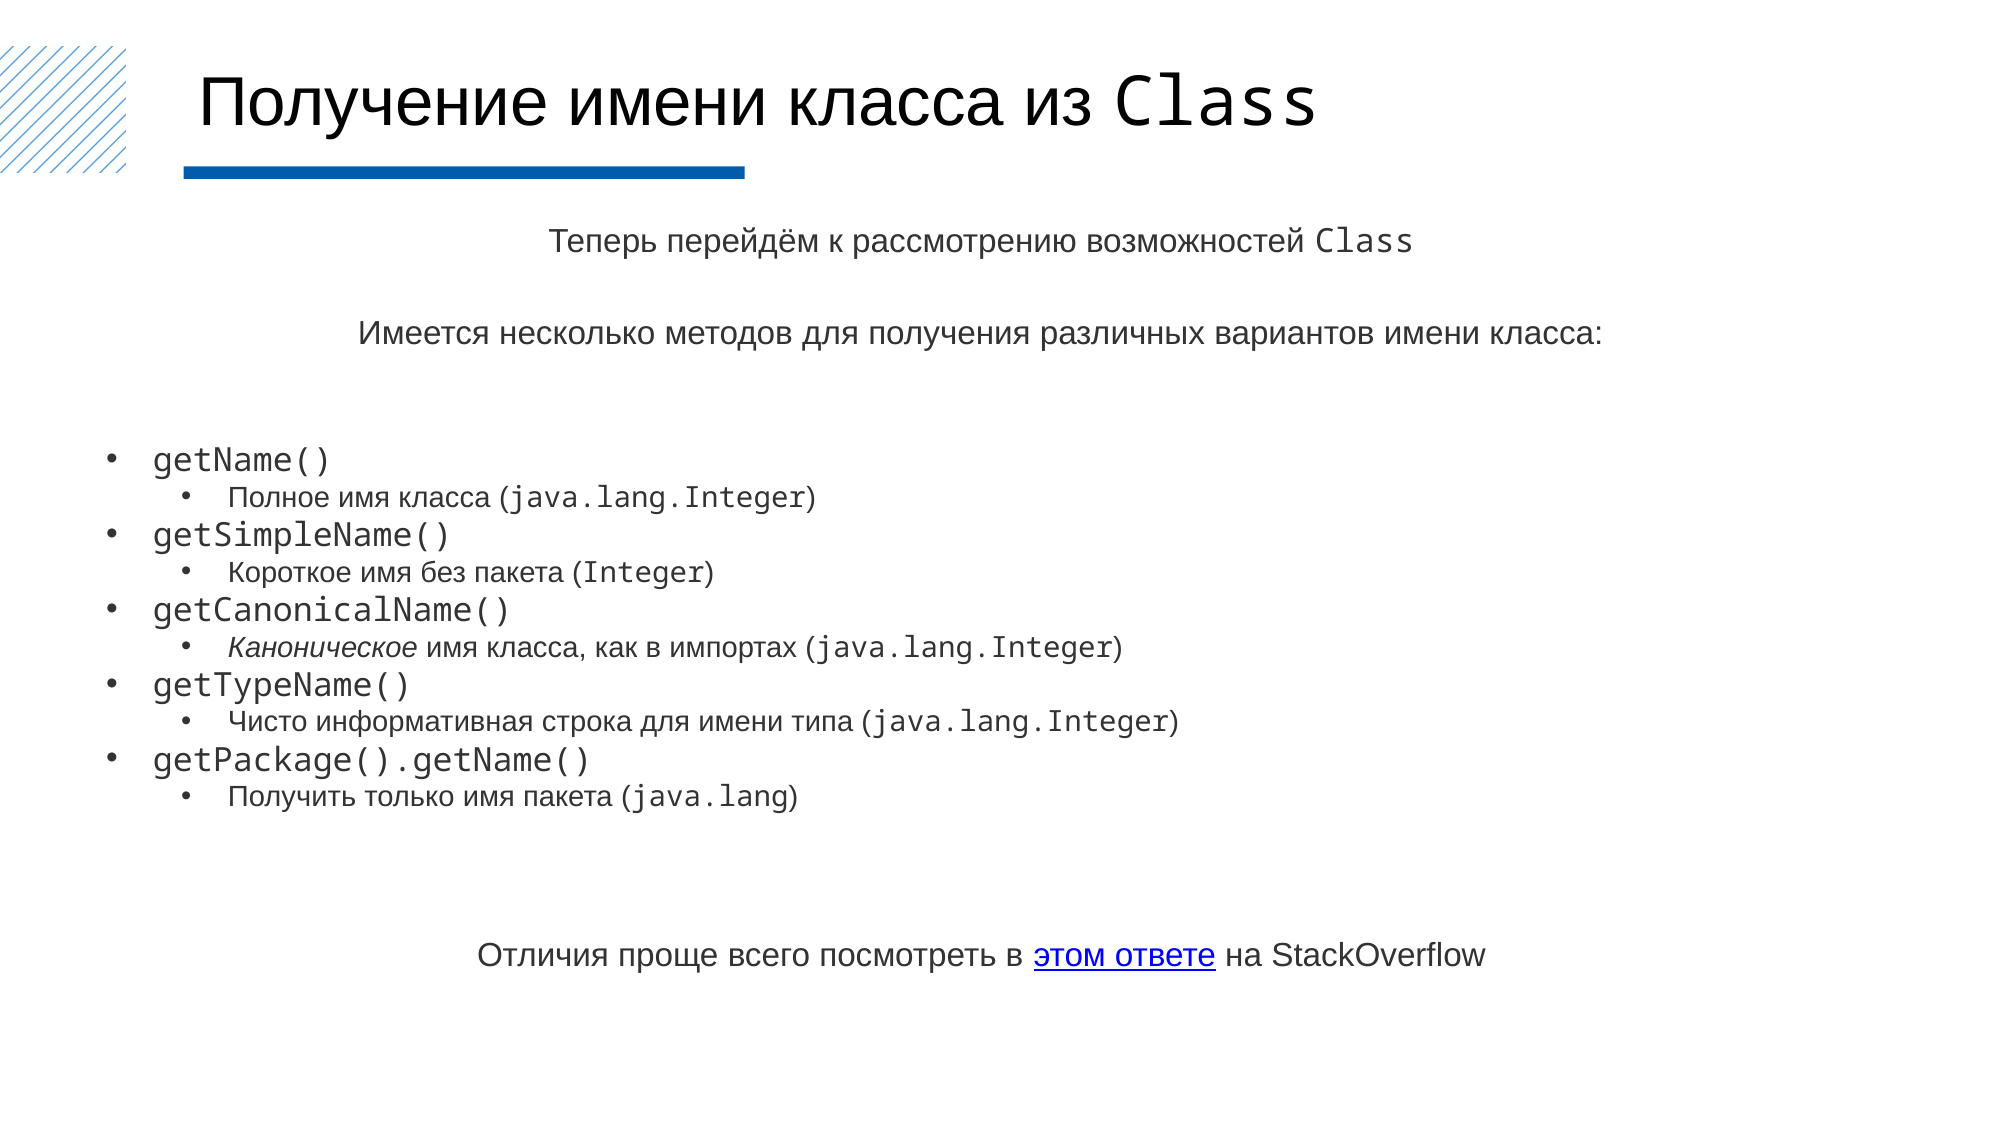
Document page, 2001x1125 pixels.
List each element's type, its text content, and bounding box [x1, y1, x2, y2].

text_box getName() Полное имя класса (java.lang.Integer) getSimpleName() Короткое имя без пакета (Integer) getCanonicalName() Каноническое имя класса, как в импортах (java.lang.Integer) getTypeName() Чисто информативная строка для имени типа (java.lang.Integer) getPackage().getName() Получить только имя пакета (java.lang) [98, 430, 1865, 820]
text_box Отличия проще всего посмотреть в этом ответе на StackOverflow [98, 926, 1865, 982]
picture [0, 46, 126, 173]
text_box Имеется несколько методов для получения различных вариантов имени класса: [98, 303, 1865, 359]
text_box Теперь перейдём к рассмотрению возможностей Class [98, 212, 1865, 267]
list Получение имени класса из Class [183, 58, 1780, 149]
